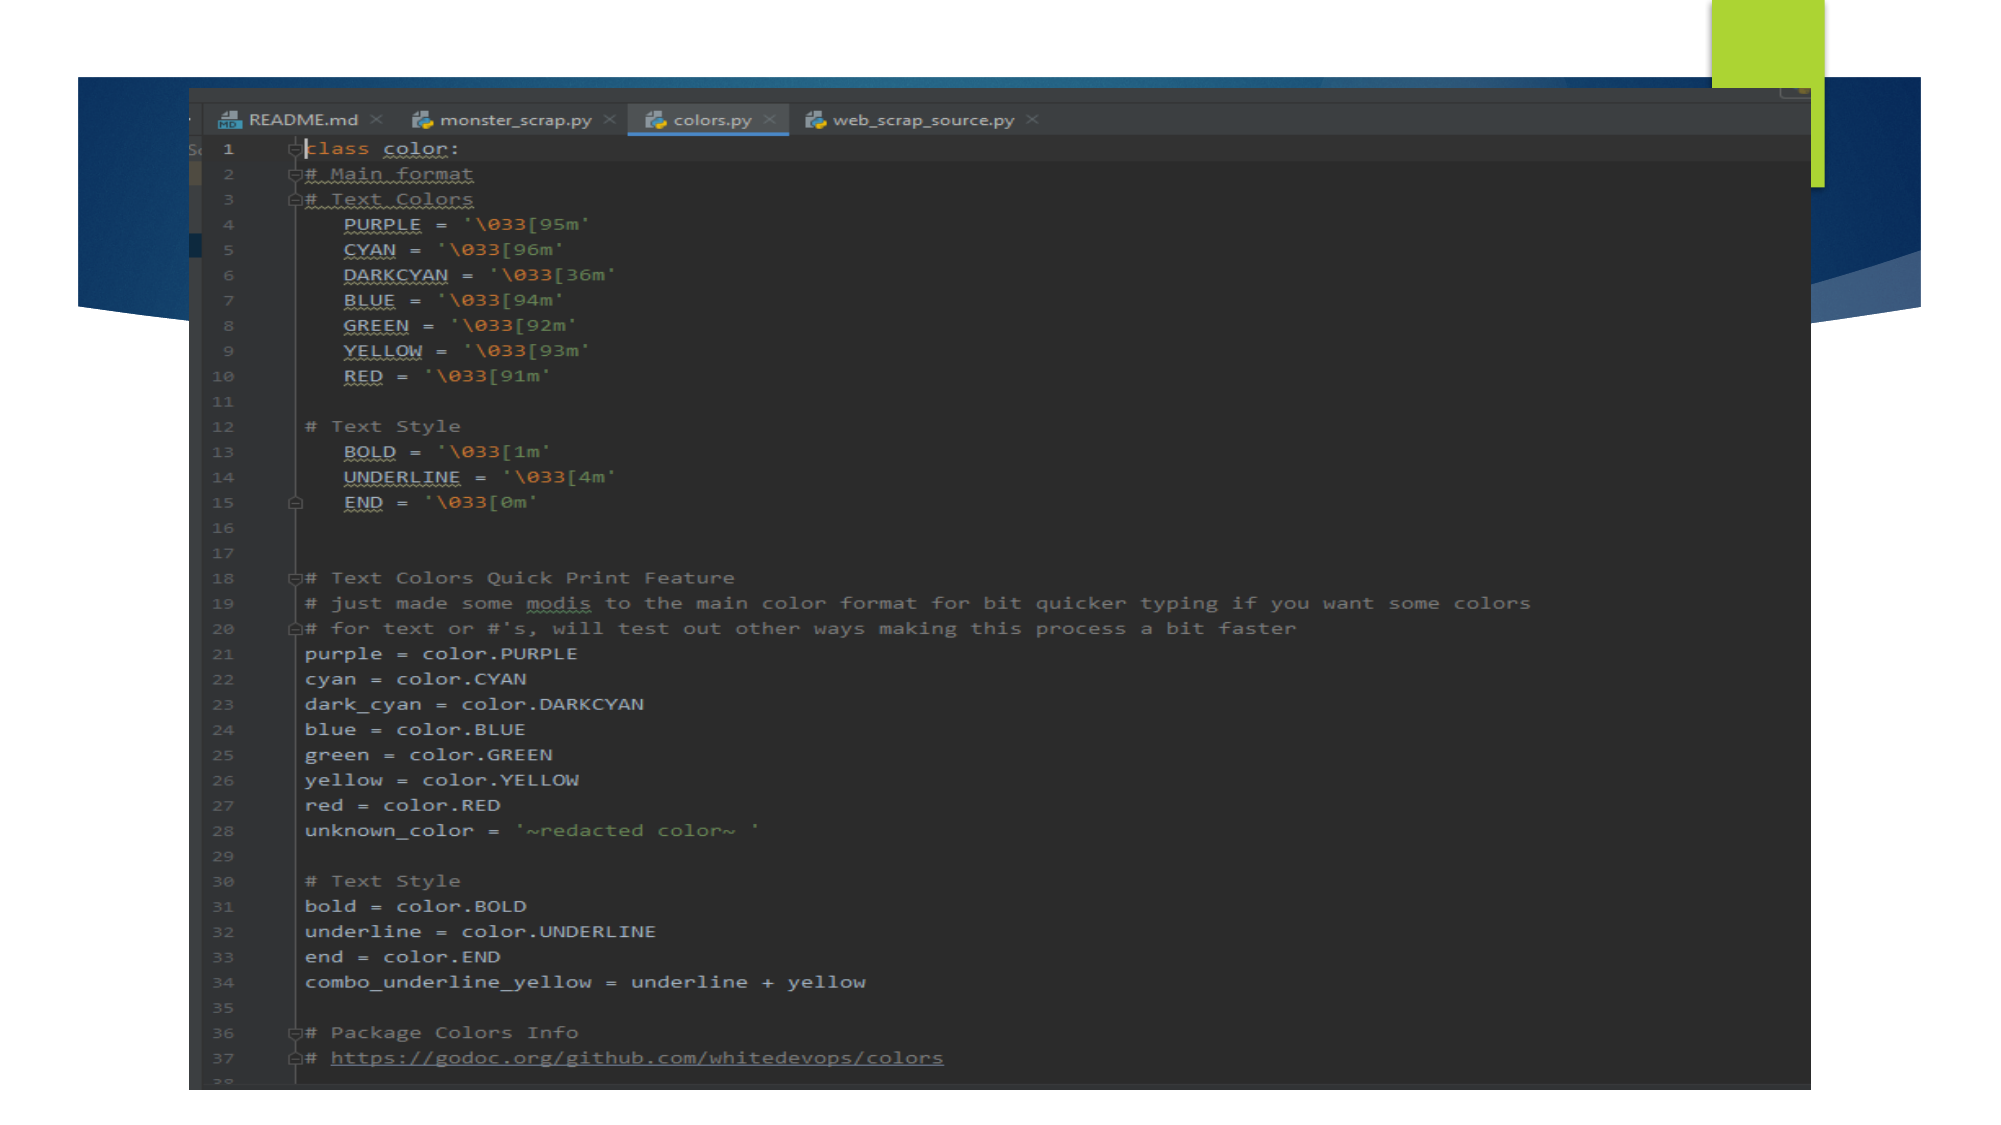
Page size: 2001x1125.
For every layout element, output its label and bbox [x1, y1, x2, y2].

list [189, 88, 1811, 1090]
